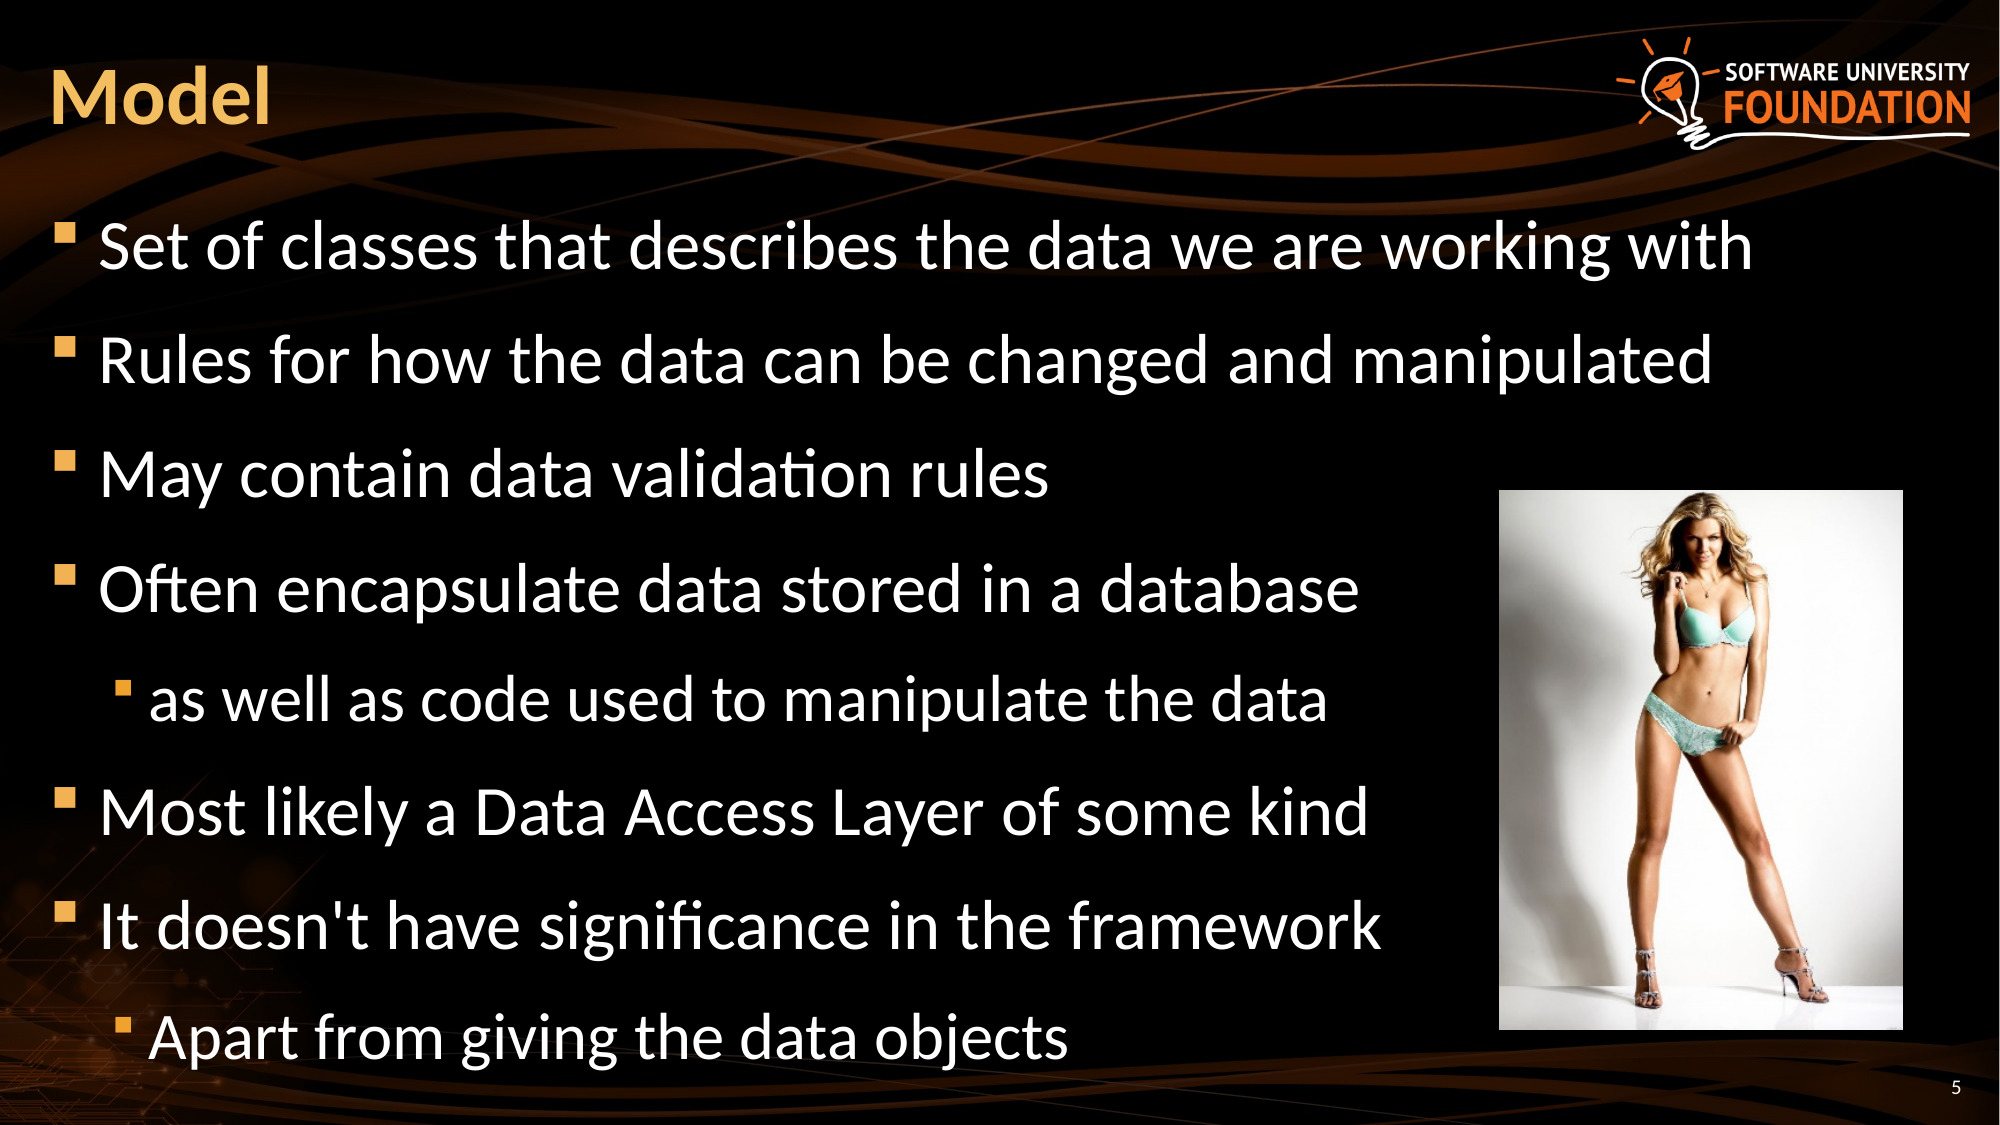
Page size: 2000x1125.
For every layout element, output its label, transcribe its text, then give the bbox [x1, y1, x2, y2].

title Model [30, 6, 1602, 189]
list Set of classes that describes the data we are working with Rules for how the data can be changed and manipulated May contain data validation rules Often encapsulate data stored in a database as well as code used to manipulate the data Most likely a Data Access Layer of some kind It doesn't have significance in the framework Apart from giving the data objects [31, 188, 1968, 1103]
picture [0, 0, 2000, 1125]
